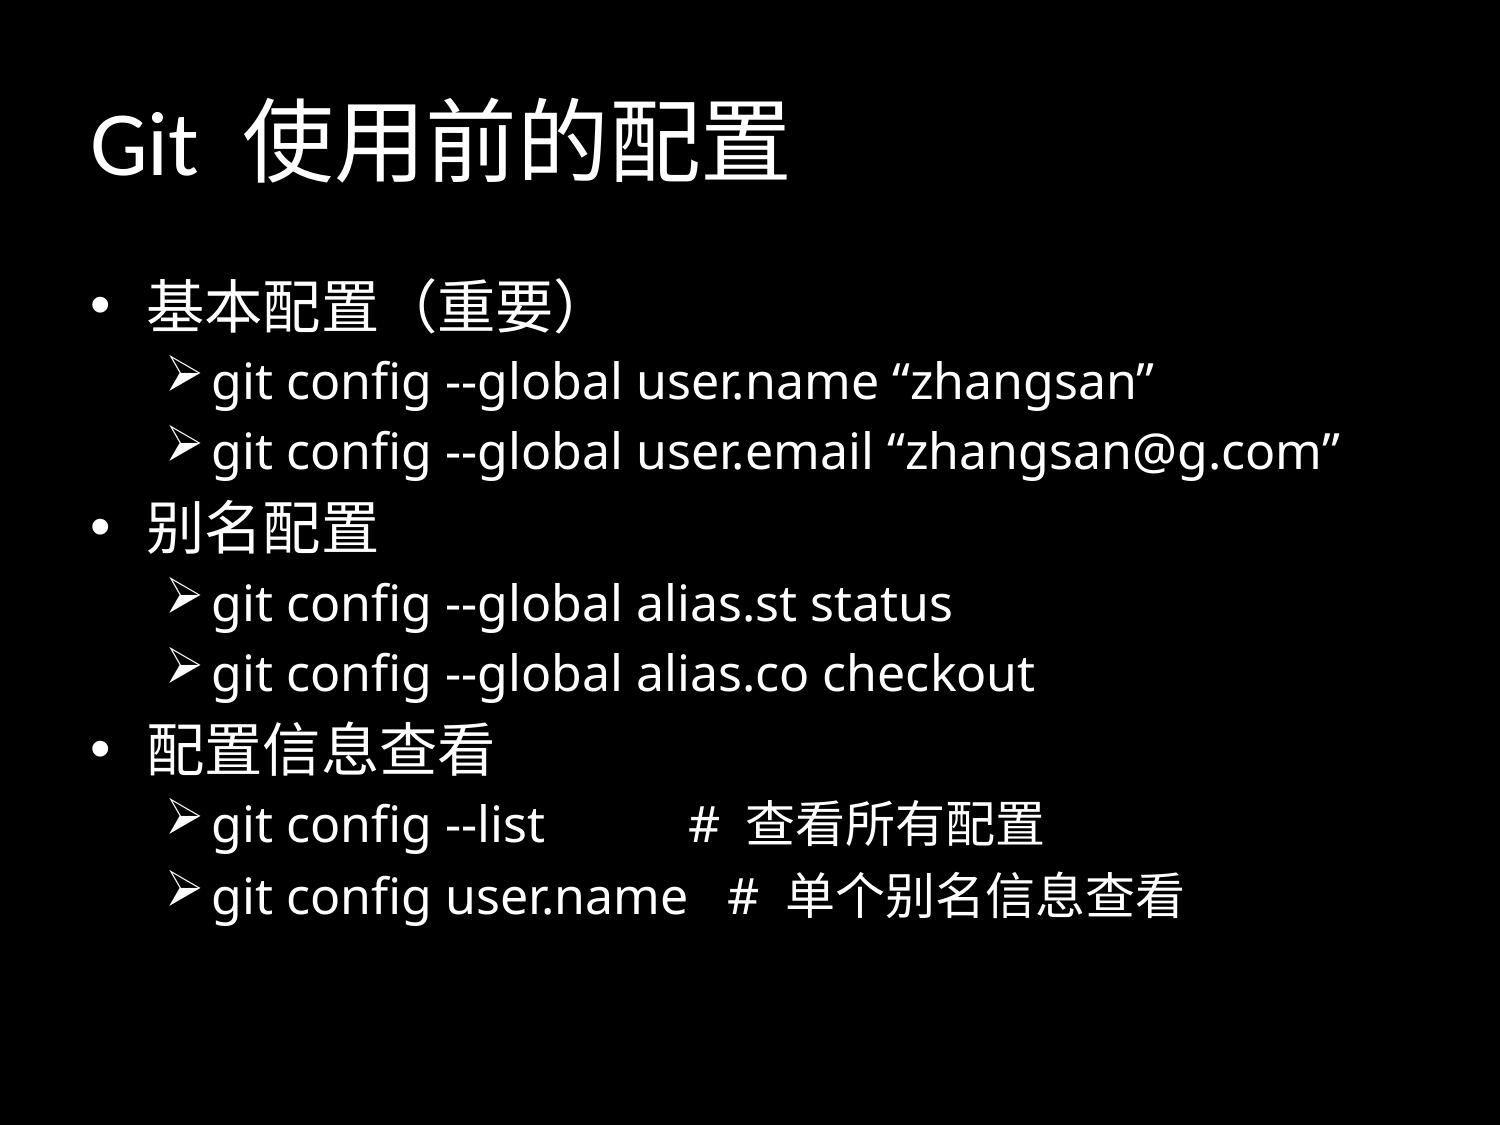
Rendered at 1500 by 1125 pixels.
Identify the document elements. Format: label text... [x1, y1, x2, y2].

list 基本配置（重要） git config --global user.name “zhangsan” git config --global user.email “zhangsan@g.com” 别名配置 git config --global alias.st status git config --global alias.co checkout 配置信息查看 git config --list # 查看所有配置 git config user.name # 单个别名信息查看 [75, 262, 1425, 1005]
title Git 使用前的配置 [75, 45, 1425, 233]
